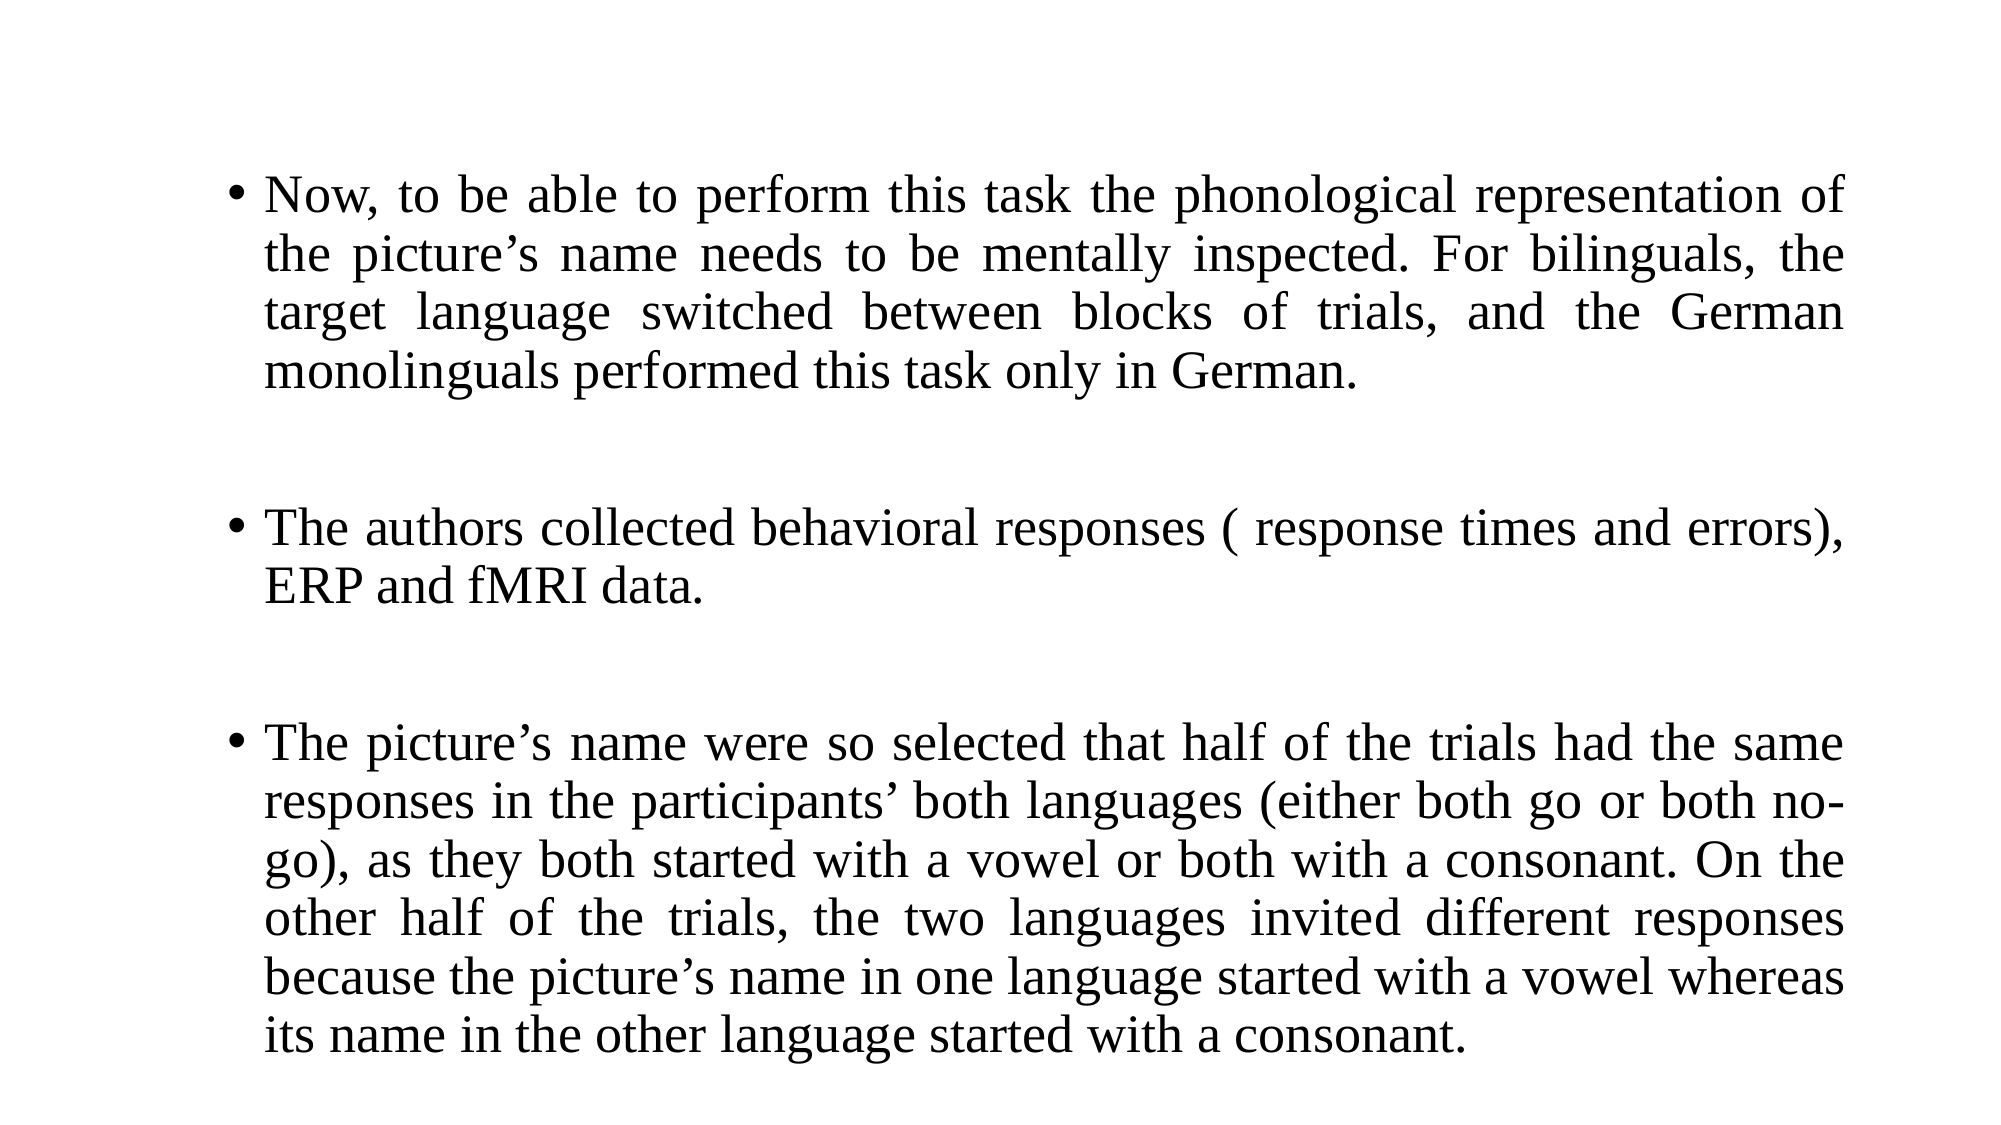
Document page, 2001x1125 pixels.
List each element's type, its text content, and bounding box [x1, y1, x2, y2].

list Now, to be able to perform this task the phonological representation of the picture’s name needs to be mentally inspected. For bilinguals, the target language switched between blocks of trials, and the German monolinguals performed this task only in German. The authors collected behavioral responses ( response times and errors), ERP and fMRI data. The picture’s name were so selected that half of the trials had the same responses in the participants’ both languages (either both go or both no-go), as they both started with a vowel or both with a consonant. On the other half of the trials, the two languages invited different responses because the picture’s name in one language started with a vowel whereas its name in the other language started with a consonant. [137, 78, 1863, 1049]
